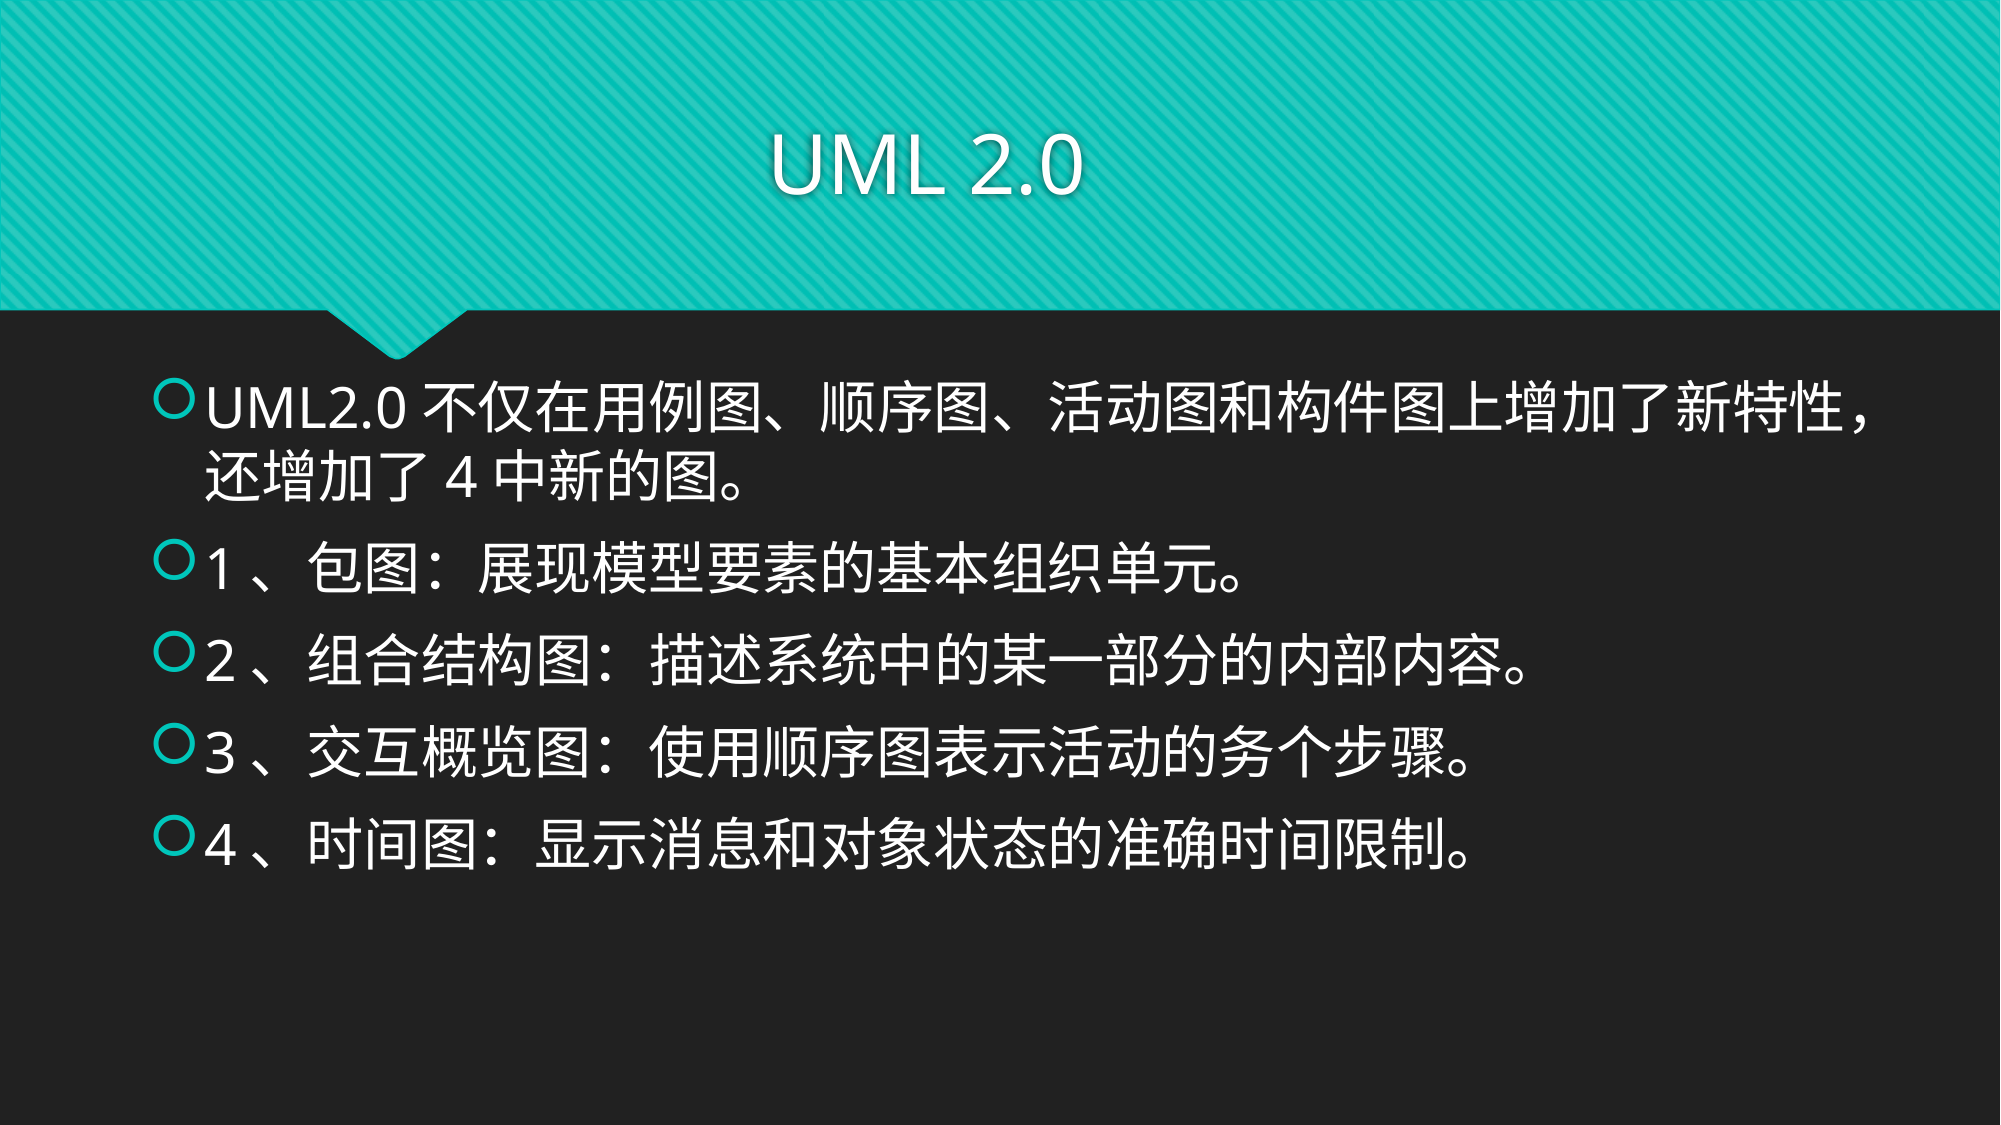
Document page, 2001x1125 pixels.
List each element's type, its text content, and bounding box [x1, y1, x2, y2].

title UML 2.0 [752, 59, 2000, 219]
text_box UML2.0不仅在用例图、顺序图、活动图和构件图上增加了新特性，还增加了4中新的图。 1、包图：展现模型要素的基本组织单元。 2、组合结构图：描述系统中的某一部分的内部内容。 3、交互概览图：使用顺序图表示活动的务个步骤。 4、时间图：显示消息和对象状态的准确时间限制。 [134, 364, 1866, 885]
